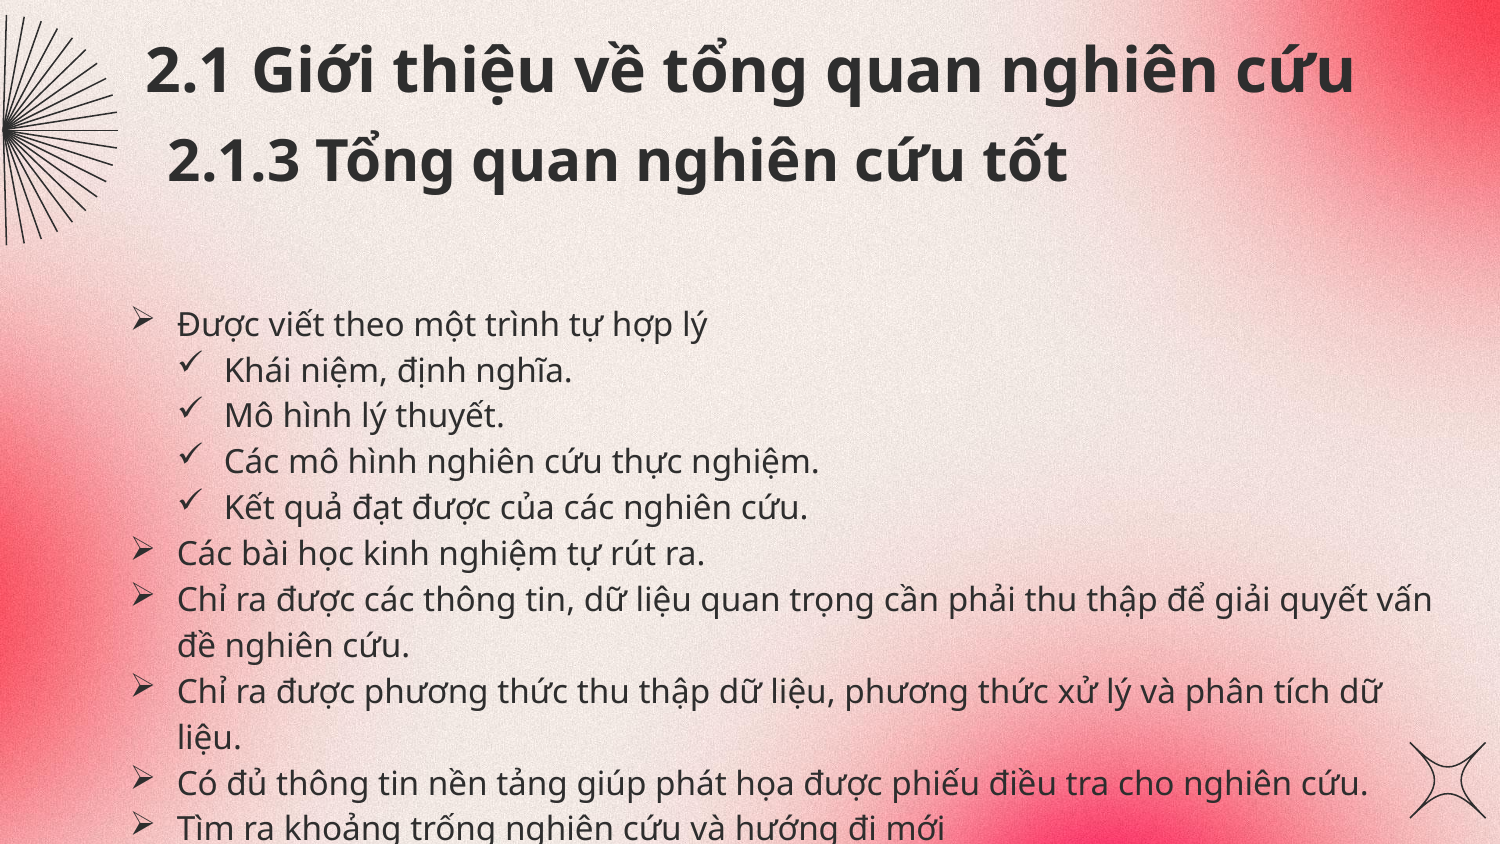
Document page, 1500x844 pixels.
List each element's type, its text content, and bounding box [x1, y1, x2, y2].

title 2.1 Giới thiệu về tổng quan nghiên cứu [119, 14, 1385, 109]
list Được viết theo một trình tự hợp lý Khái niệm, định nghĩa. Mô hình lý thuyết. Các mô hình nghiên cứu thực nghiệm. Kết quả đạt được của các nghiên cứu. Các bài học kinh nghiệm tự rút ra. Chỉ ra được các thông tin, dữ liệu quan trọng cần phải thu thập để giải quyết vấn đề nghiên cứu. Chỉ ra được phương thức thu thập dữ liệu, phương thức xử lý và phân tích dữ liệu. Có đủ thông tin nền tảng giúp phát họa được phiếu điều tra cho nghiên cứu. Tìm ra khoảng trống nghiên cứu và hướng đi mới [115, 281, 1460, 781]
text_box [2, 14, 119, 246]
picture [0, 0, 1500, 844]
text_box [1409, 742, 1486, 819]
text_box 2.1.3 Tổng quan nghiên cứu tốt [152, 108, 1371, 203]
